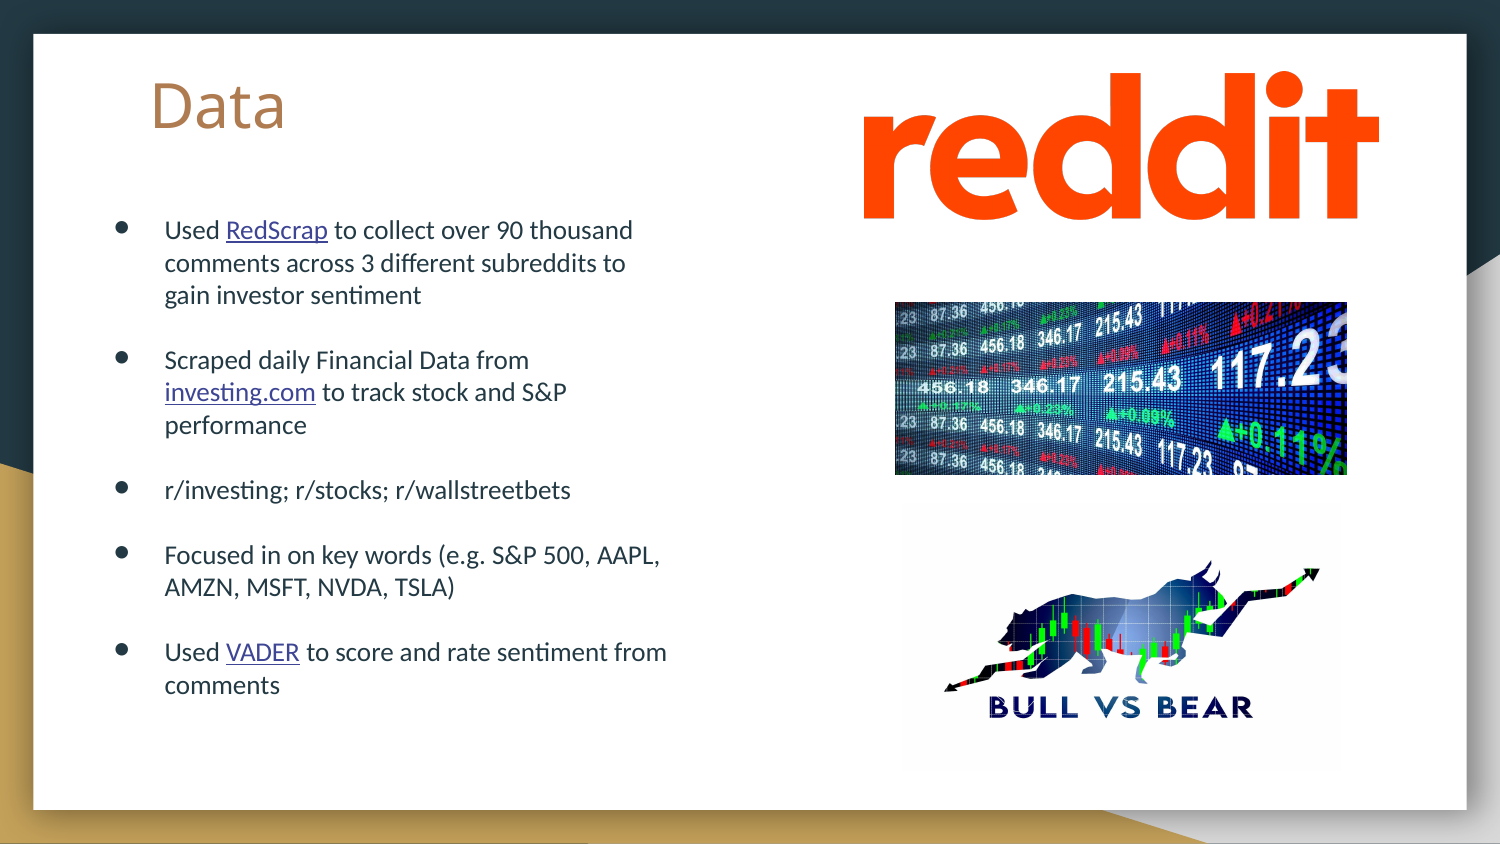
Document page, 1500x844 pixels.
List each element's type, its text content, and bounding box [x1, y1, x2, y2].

text_box Used RedScrap to collect over 90 thousand comments across 3 different subreddits to gain investor sentiment Scraped daily Financial Data from investing.com to track stock and S&P performance r/investing; r/stocks; r/wallstreetbets Focused in on key words (e.g. S&P 500, AAPL, AMZN, MSFT, NVDA, TSLA) Used VADER to score and rate sentiment from comments [74, 197, 691, 742]
picture [863, 70, 1379, 221]
picture [895, 301, 1347, 475]
picture [902, 502, 1341, 772]
title Data [134, 51, 1366, 208]
